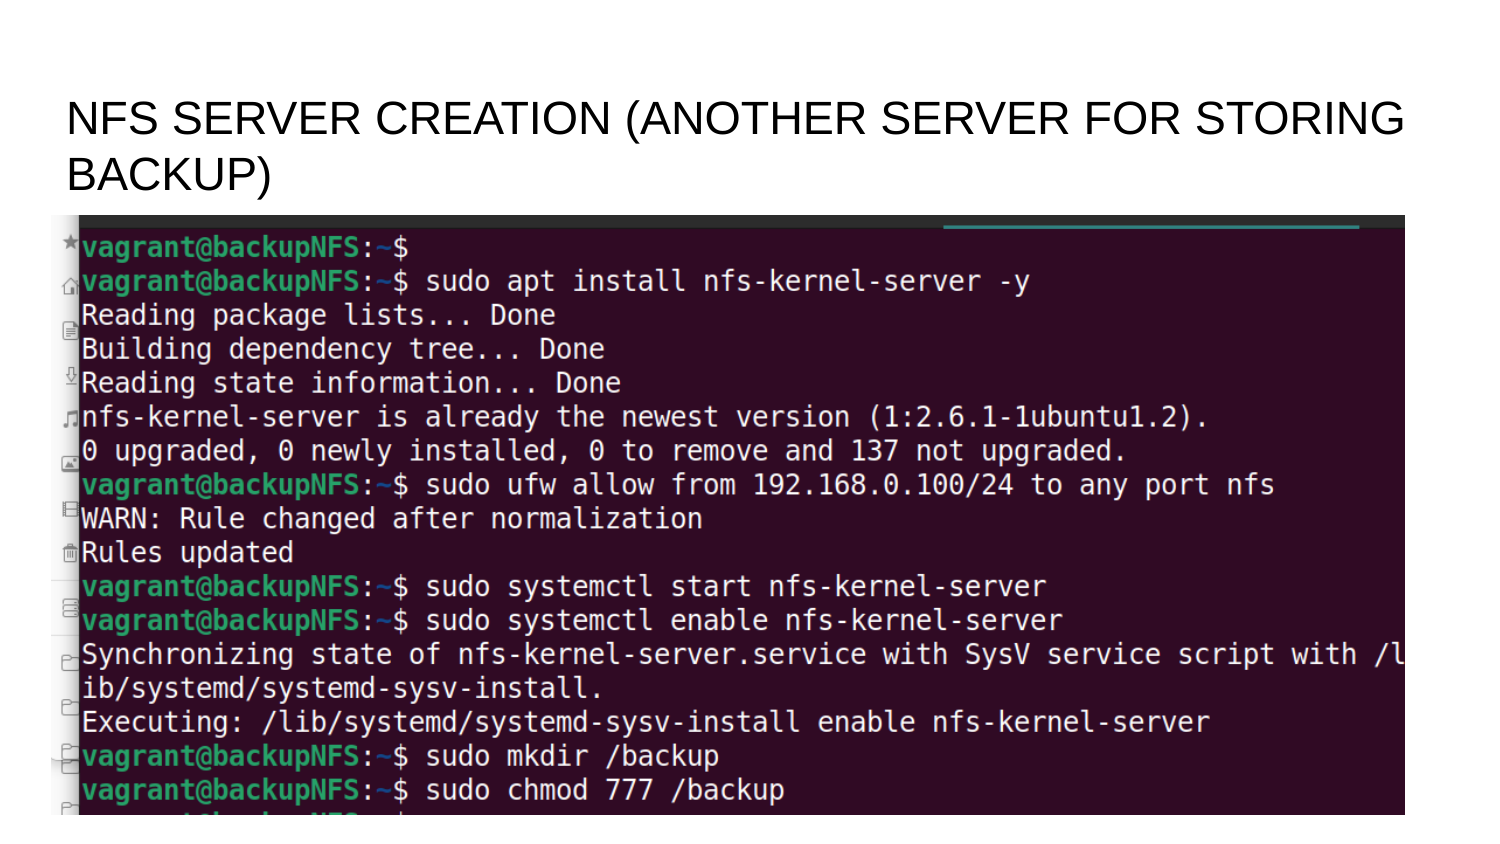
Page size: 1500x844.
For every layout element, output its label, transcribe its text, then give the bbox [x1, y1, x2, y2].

picture [50, 215, 1406, 816]
title NFS SERVER CREATION (ANOTHER SERVER FOR STORING BACKUP) [51, 72, 1449, 216]
